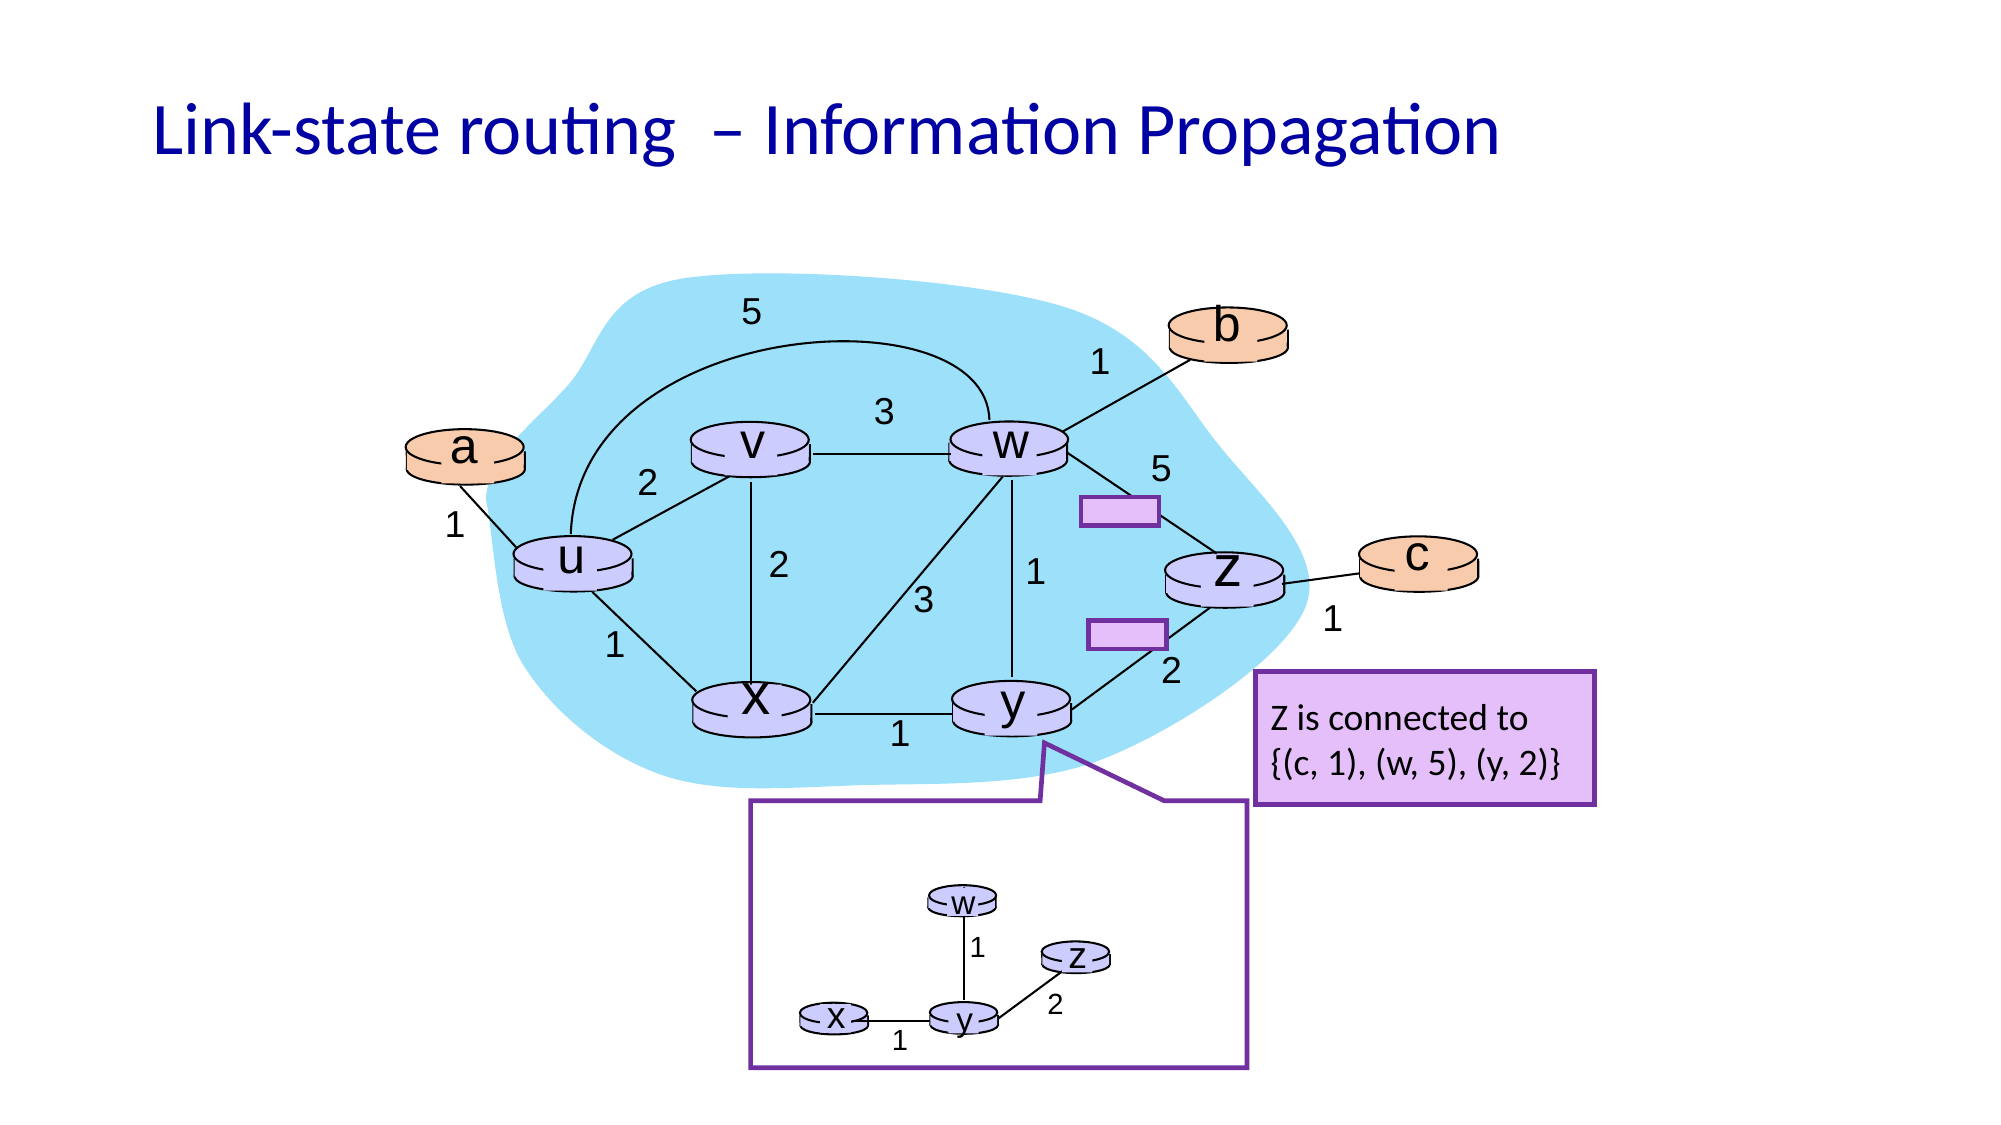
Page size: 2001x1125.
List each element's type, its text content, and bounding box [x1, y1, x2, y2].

title Link-state routing – Information Propagation [137, 57, 1752, 204]
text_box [405, 265, 1595, 1068]
